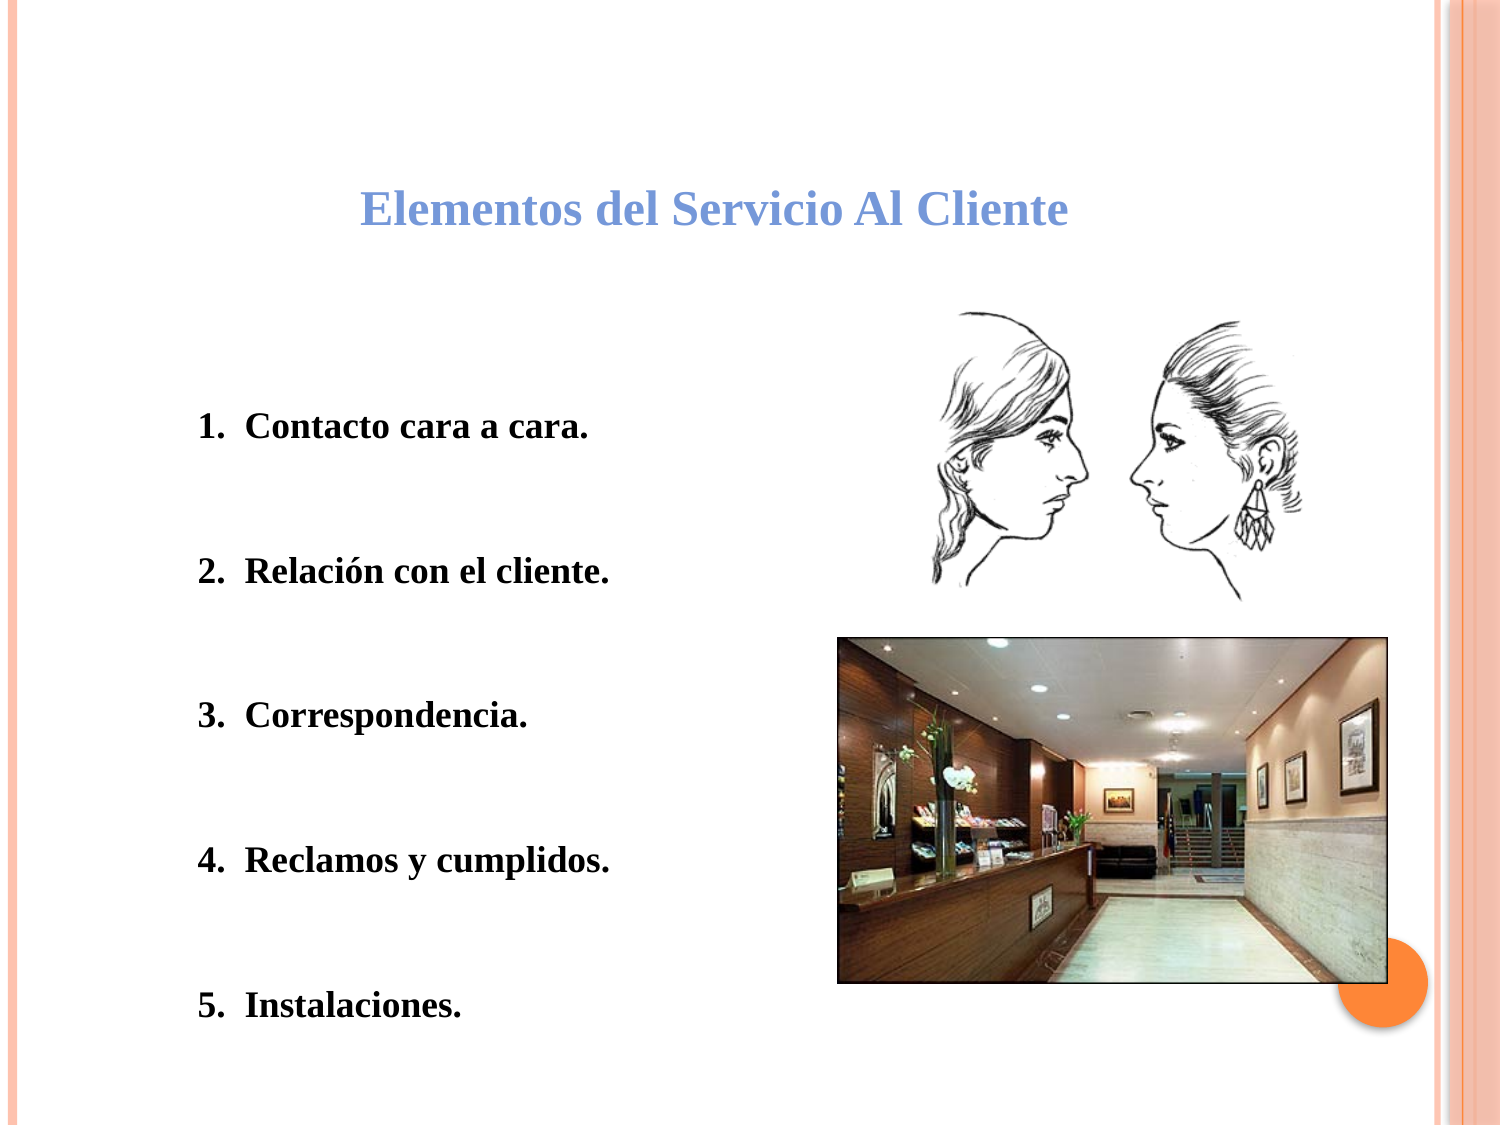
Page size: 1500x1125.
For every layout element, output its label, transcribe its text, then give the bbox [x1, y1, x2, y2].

picture [914, 254, 1318, 630]
text_box Contacto cara a cara. Relación con el cliente. Correspondencia. Reclamos y cumplidos. Instalaciones. [183, 312, 750, 1033]
text_box Elementos del Servicio Al Cliente [183, 168, 1247, 244]
picture [836, 636, 1389, 985]
